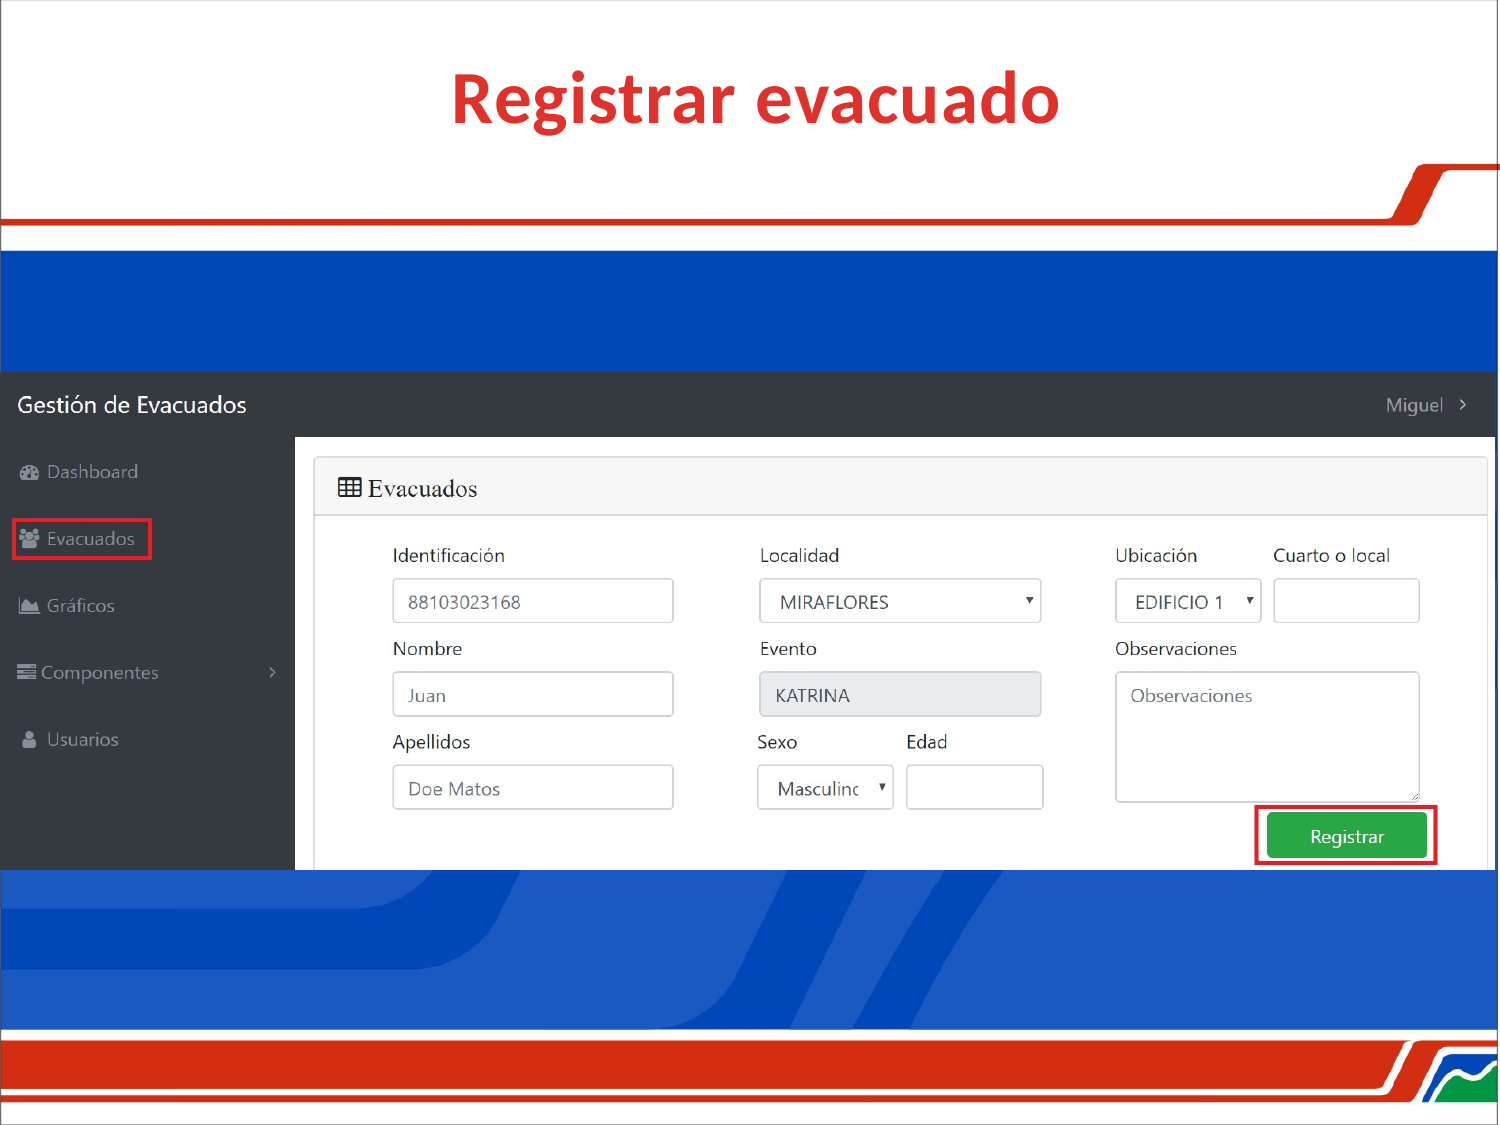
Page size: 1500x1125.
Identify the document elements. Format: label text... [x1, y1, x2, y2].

title Registrar evacuado [82, 0, 1432, 188]
picture [0, 0, 1500, 1125]
